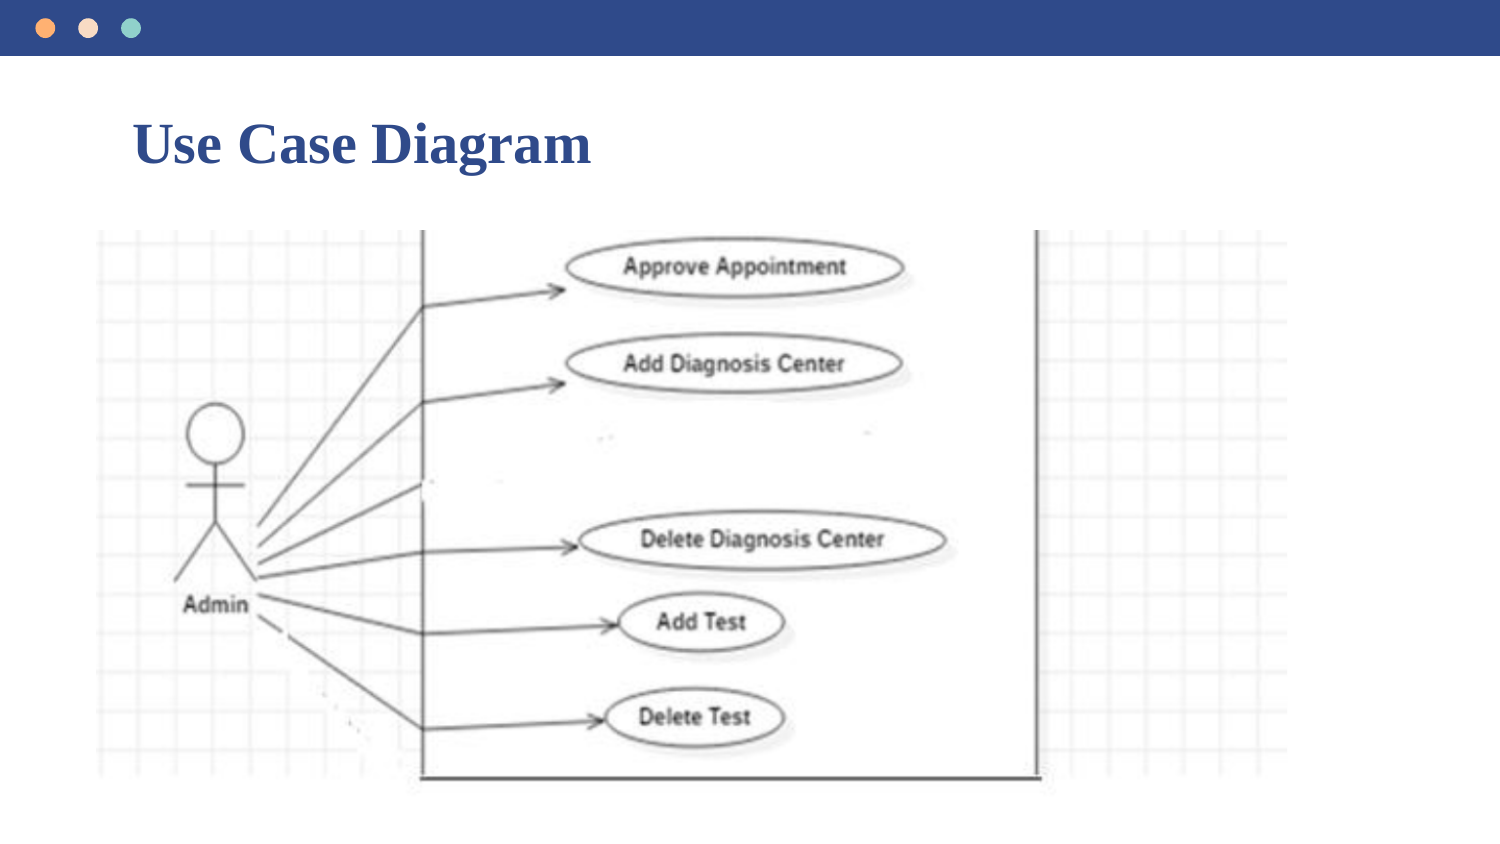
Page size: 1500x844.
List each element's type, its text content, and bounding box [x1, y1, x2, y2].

title Use Case Diagram [117, 90, 1383, 167]
picture [96, 229, 1384, 844]
